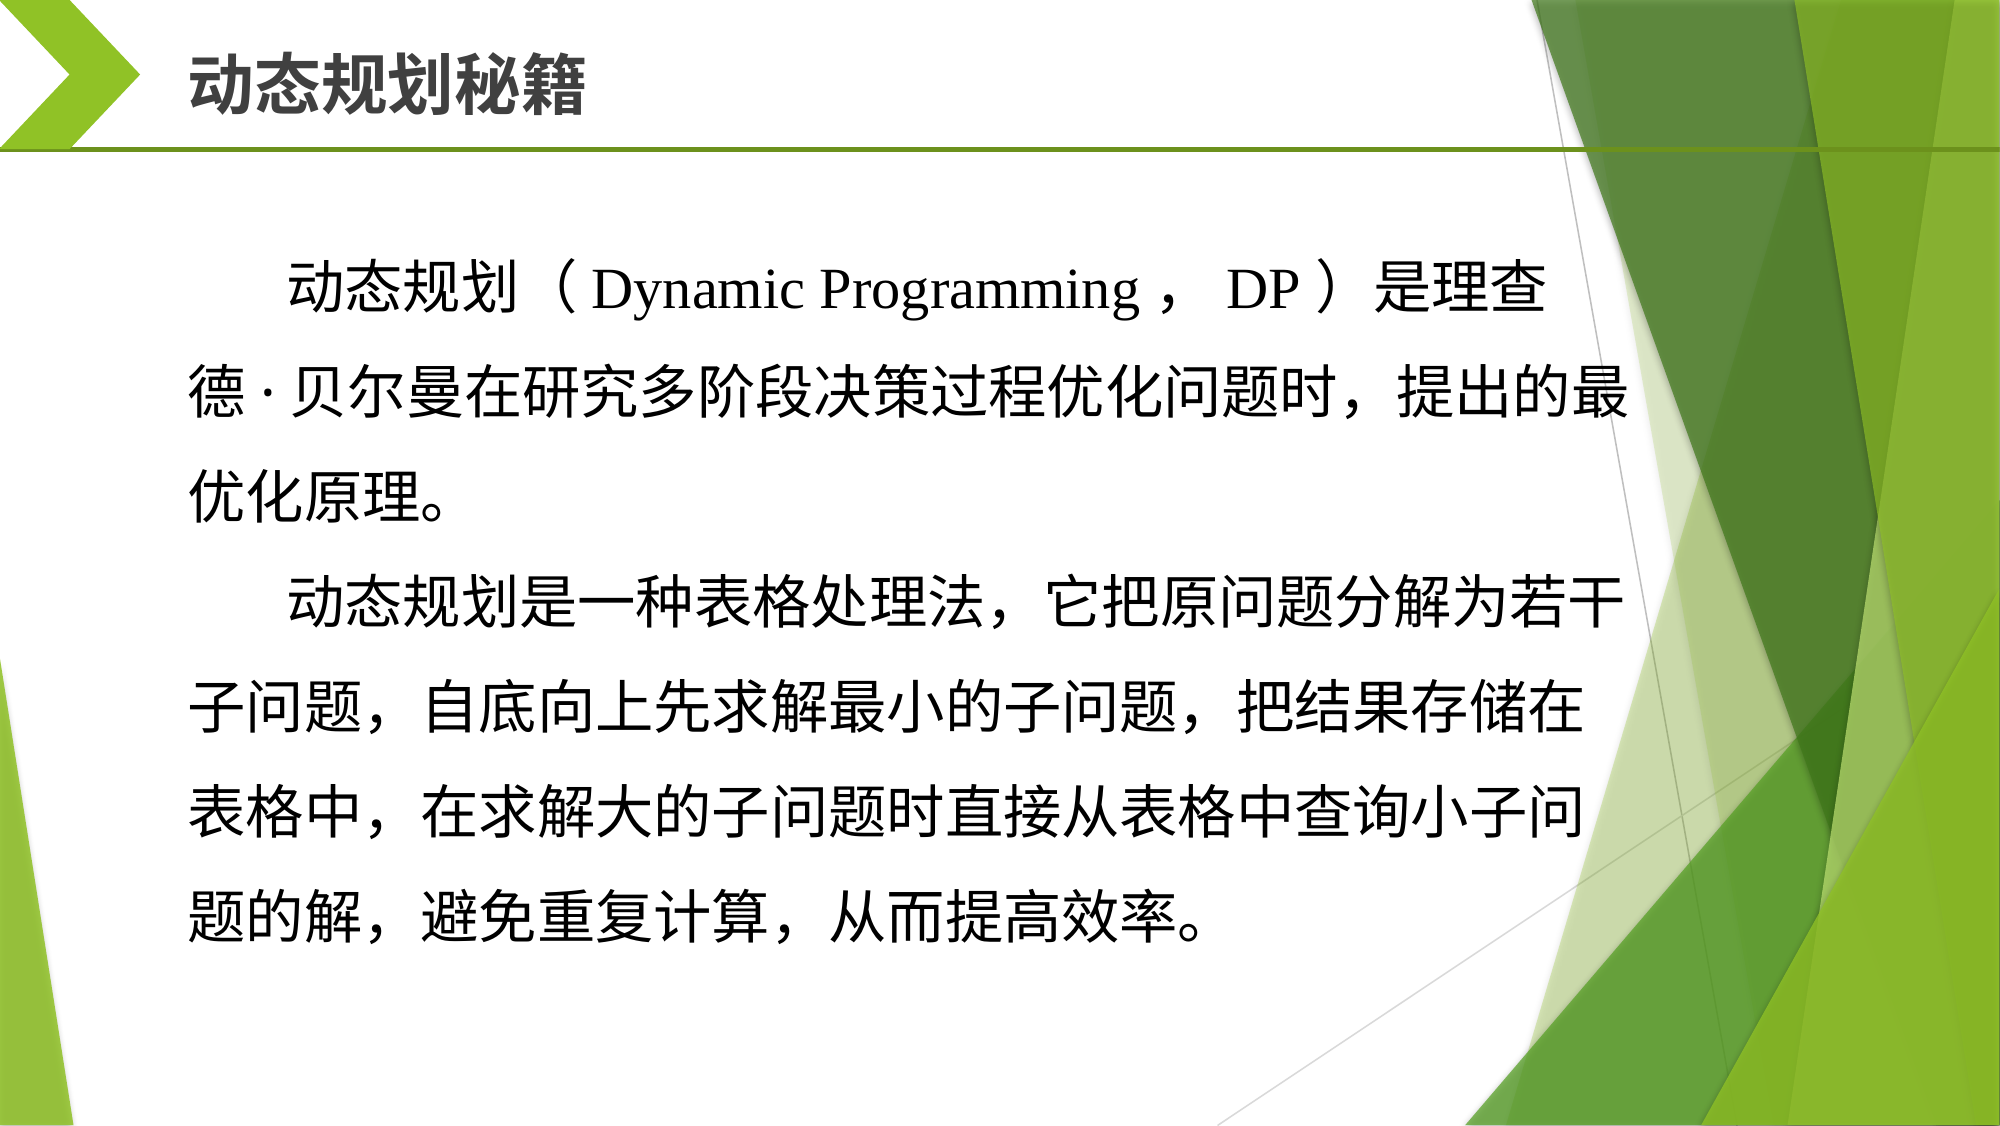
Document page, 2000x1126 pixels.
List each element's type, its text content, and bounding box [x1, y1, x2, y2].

text_box [0, 0, 142, 148]
text_box 动态规划秘籍 [173, 35, 823, 131]
text_box 动态规划（Dynamic Programming，DP）是理查德·贝尔曼在研究多阶段决策过程优化问题时，提出的最优化原理。 动态规划是一种表格处理法，它把原问题分解为若干子问题，自底向上先求解最小的子问题，把结果存储在表格中，在求解大的子问题时直接从表格中查询小子问题的解，避免重复计算，从而提高效率。 [173, 208, 1647, 958]
